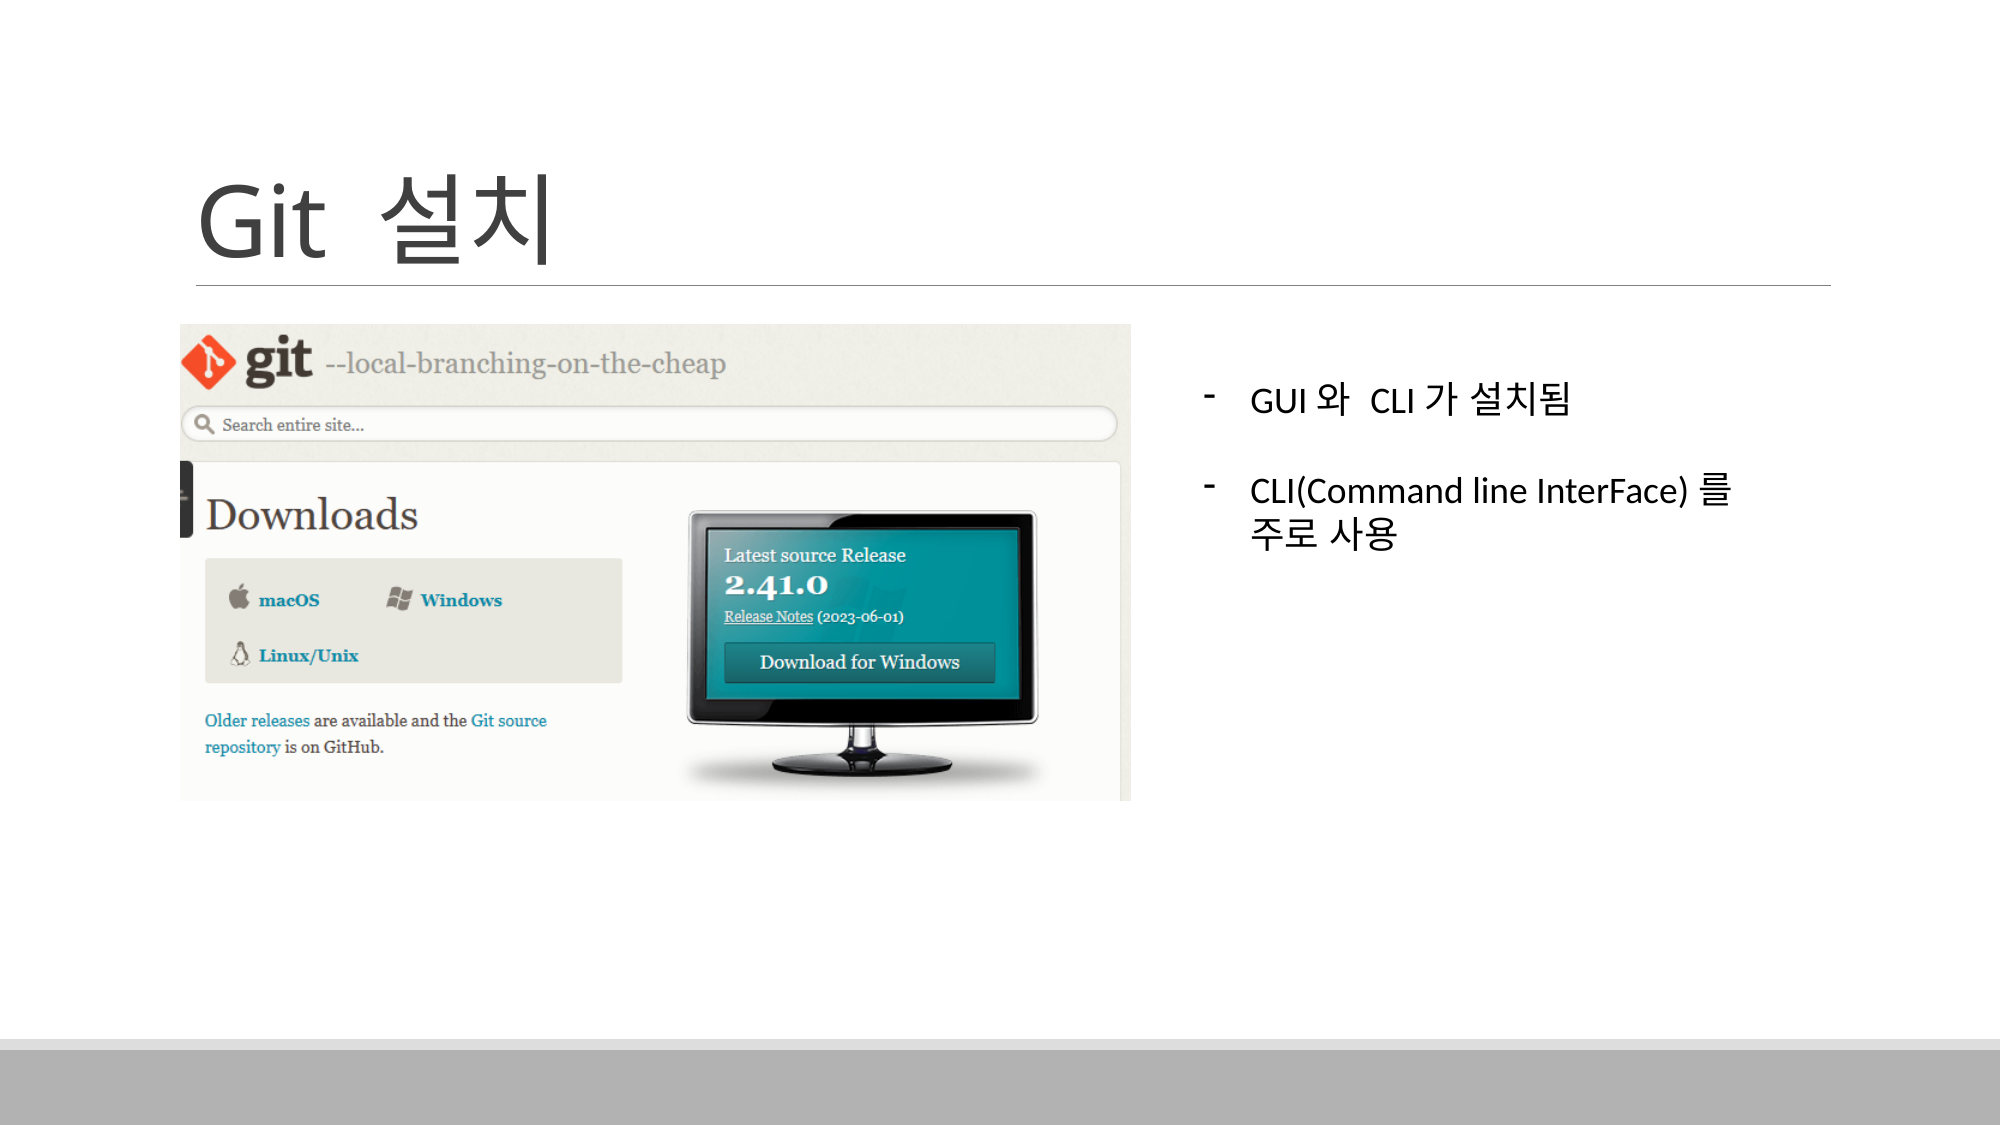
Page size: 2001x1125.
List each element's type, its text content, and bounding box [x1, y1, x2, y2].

text_box GUI와 CLI가 설치됨 CLI(Command line InterFace)를 주로 사용 [1188, 368, 1820, 564]
title Git 설치 [180, 47, 1830, 285]
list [179, 324, 1131, 801]
